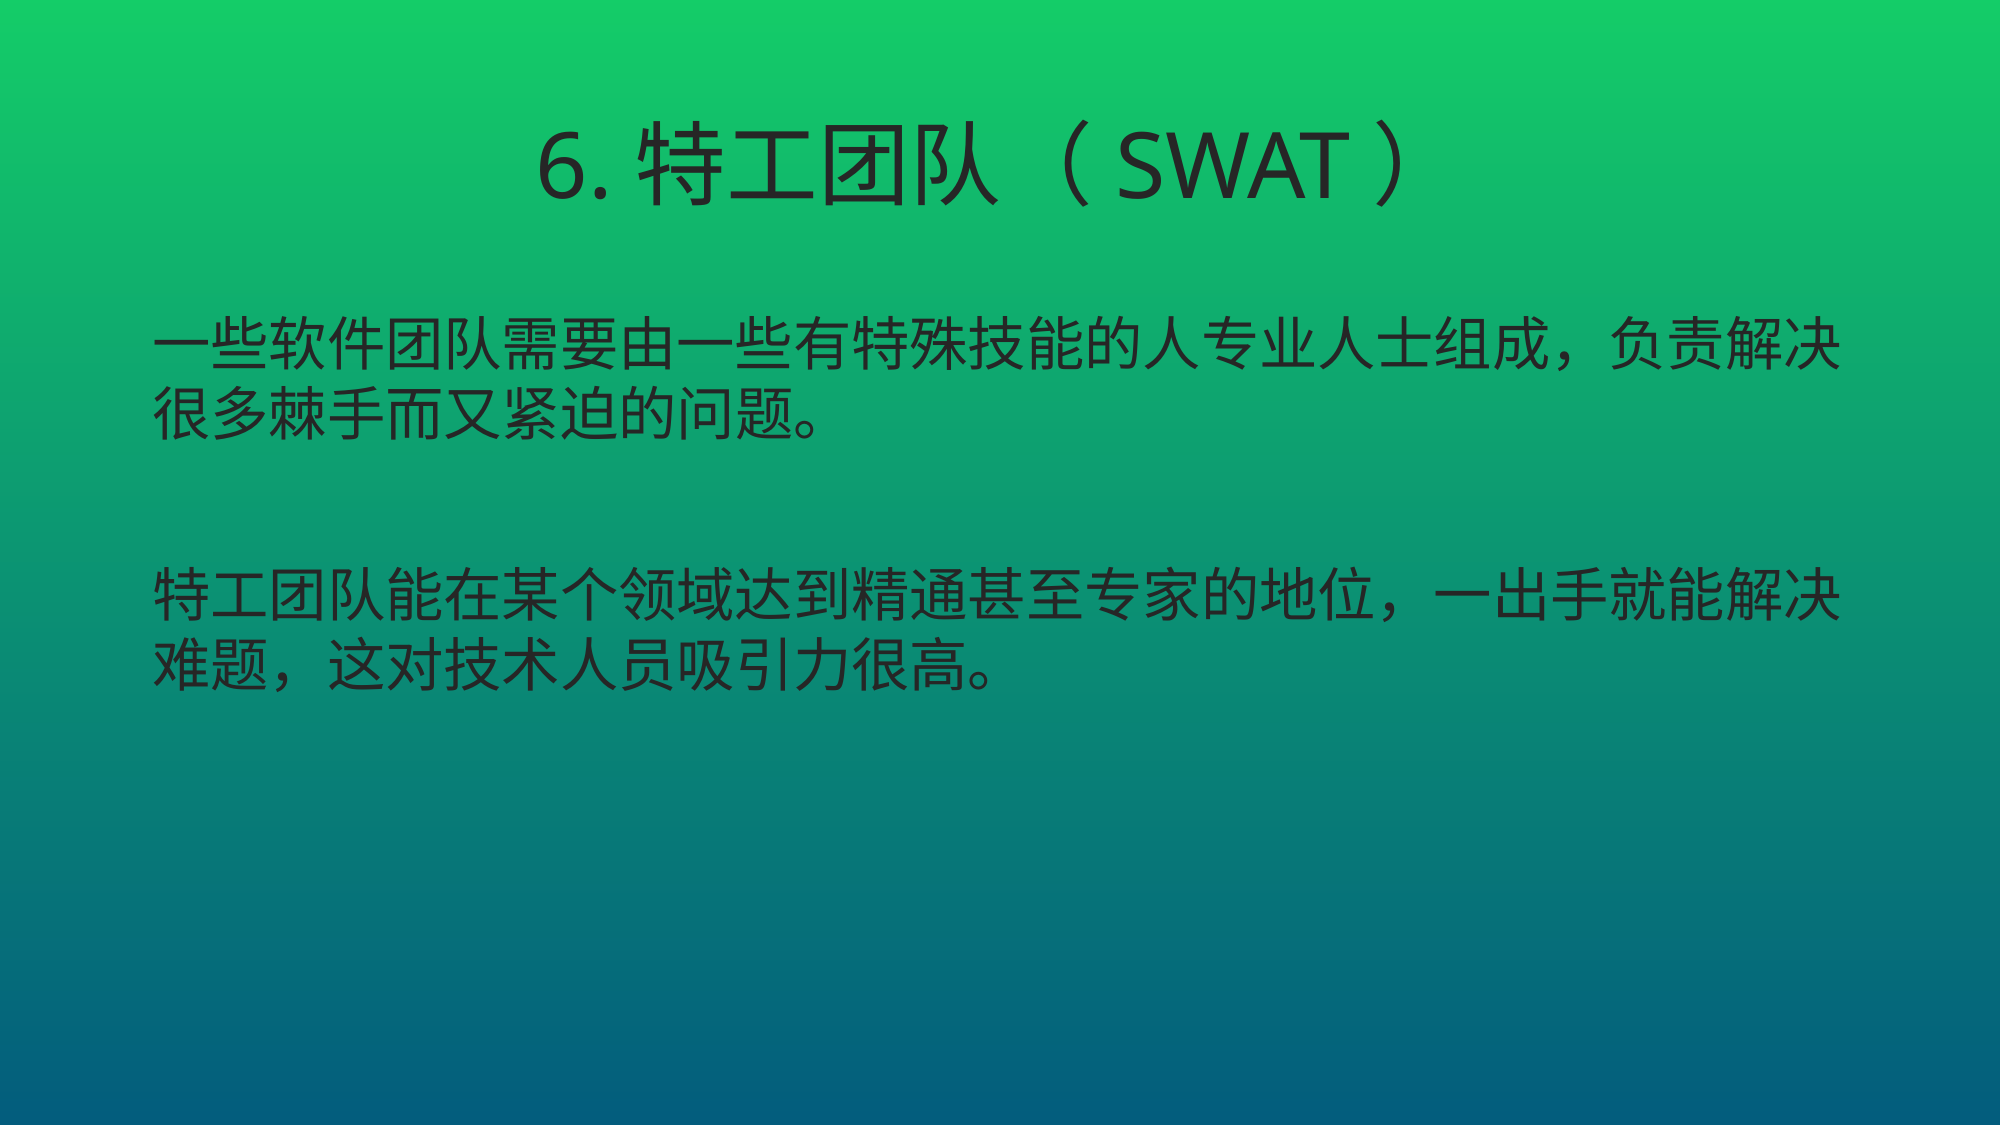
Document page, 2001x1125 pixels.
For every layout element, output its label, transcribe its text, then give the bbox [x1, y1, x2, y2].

title 6.特工团队（SWAT） [137, 59, 1863, 278]
list 一些软件团队需要由一些有特殊技能的人专业人士组成，负责解决很多棘手而又紧迫的问题。 特工团队能在某个领域达到精通甚至专家的地位，一出手就能解决难题，这对技术人员吸引力很高。 [137, 299, 1863, 1014]
